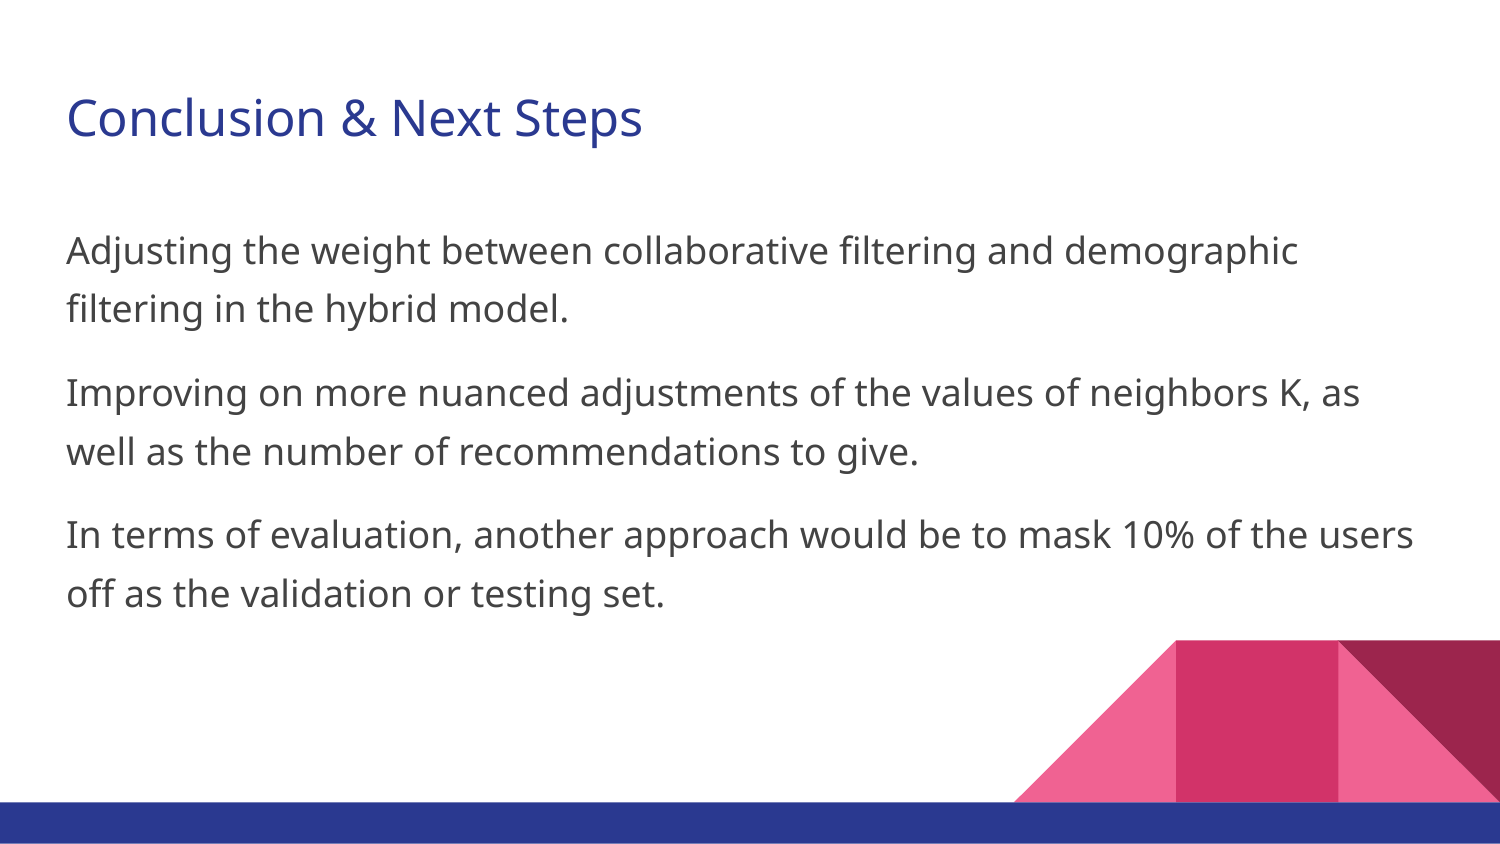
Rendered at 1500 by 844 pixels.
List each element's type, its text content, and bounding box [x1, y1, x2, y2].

list Adjusting the weight between collaborative filtering and demographic filtering in the hybrid model. Improving on more nuanced adjustments of the values of neighbors K, as well as the number of recommendations to give. In terms of evaluation, another approach would be to mask 10% of the users off as the validation or testing set. [51, 201, 1449, 750]
title Conclusion & Next Steps [51, 67, 1449, 167]
